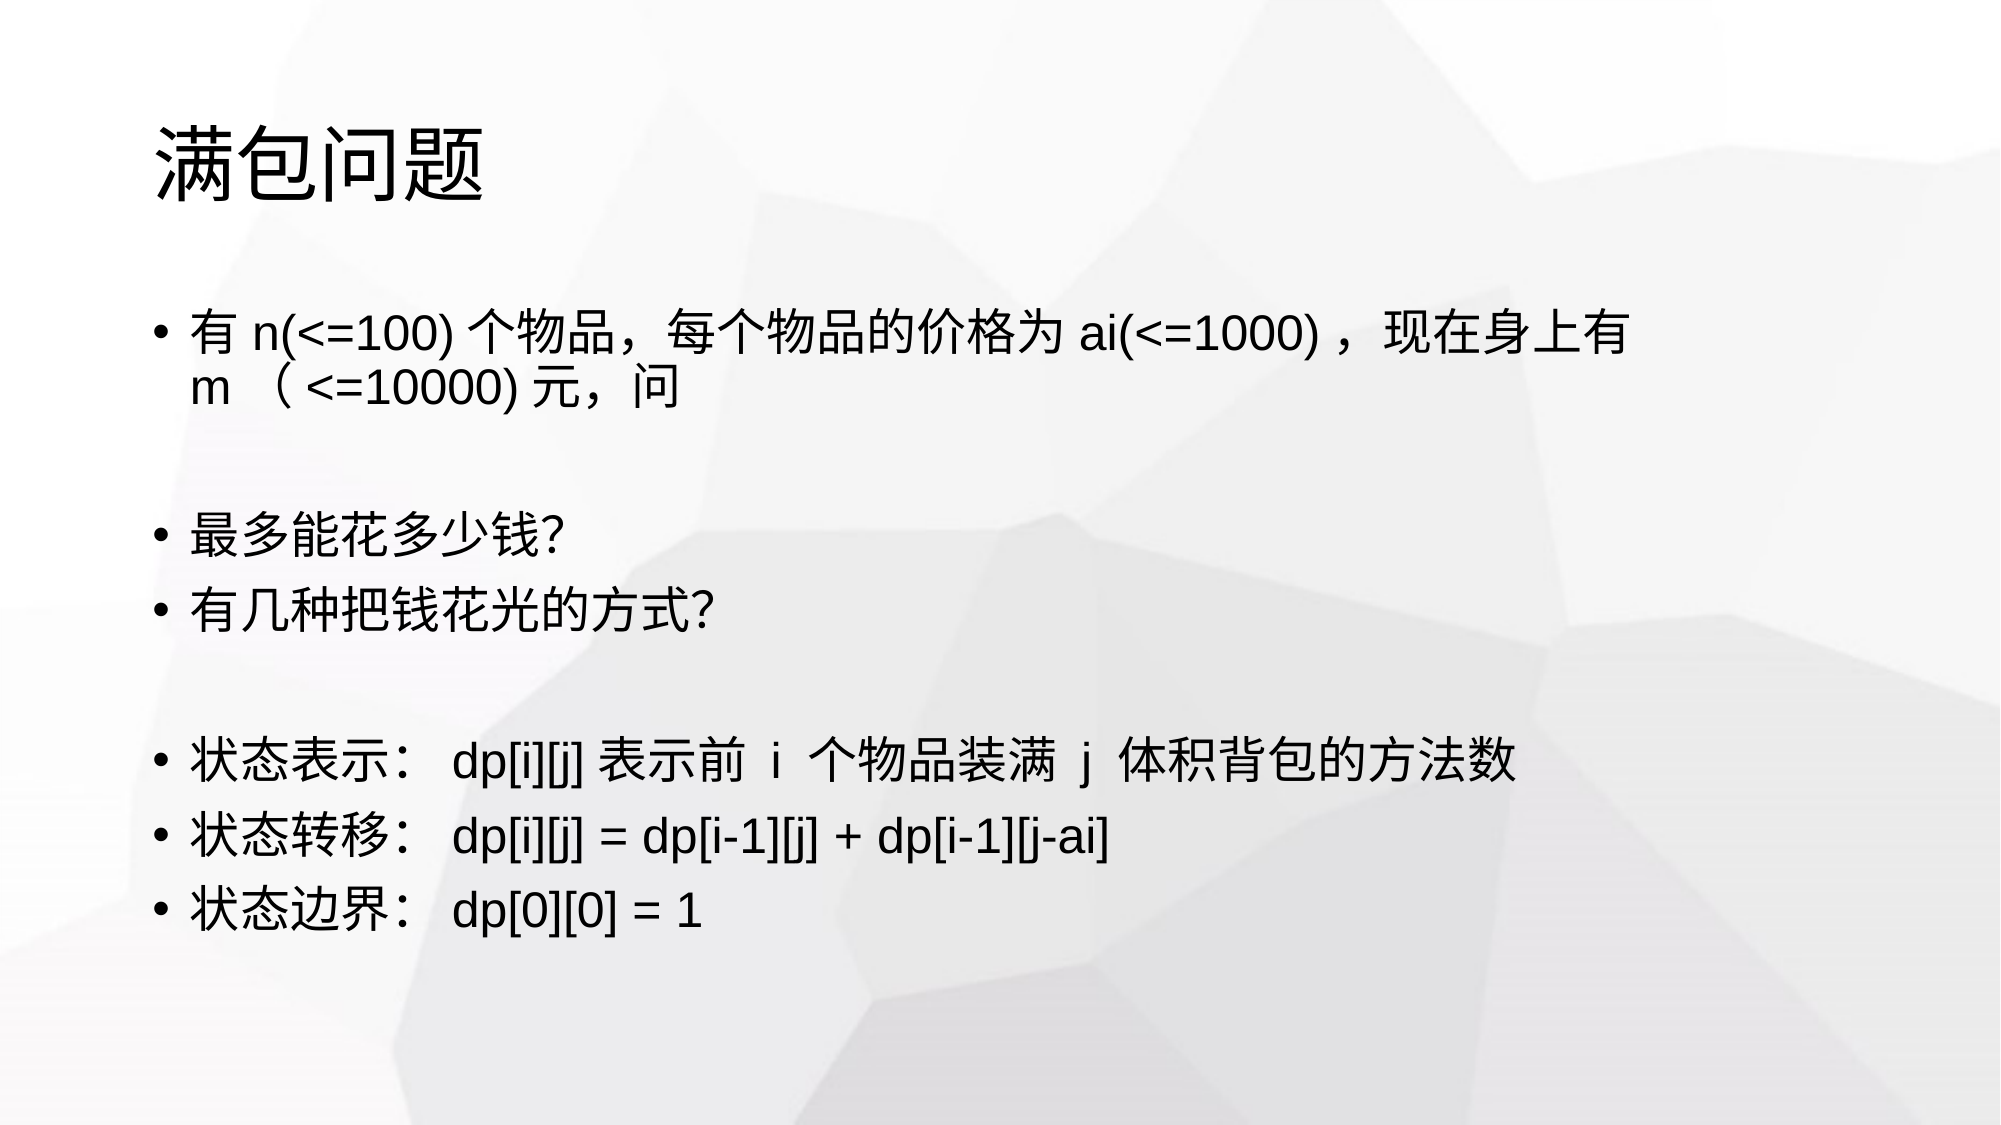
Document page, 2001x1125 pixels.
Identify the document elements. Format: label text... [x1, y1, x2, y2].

picture [0, 0, 2001, 1125]
list 有n(<=100)个物品，每个物品的价格为ai(<=1000)，现在身上有m（<=10000)元，问 最多能花多少钱？ 有几种把钱花光的方式？ 状态表示：dp[i][j]表示前 i 个物品装满 j 体积背包的方法数 状态转移：dp[i][j] = dp[i-1][j] + dp[i-1][j-ai] 状态边界：dp[0][0] = 1 [137, 299, 1863, 1014]
title 满包问题 [137, 59, 1863, 278]
